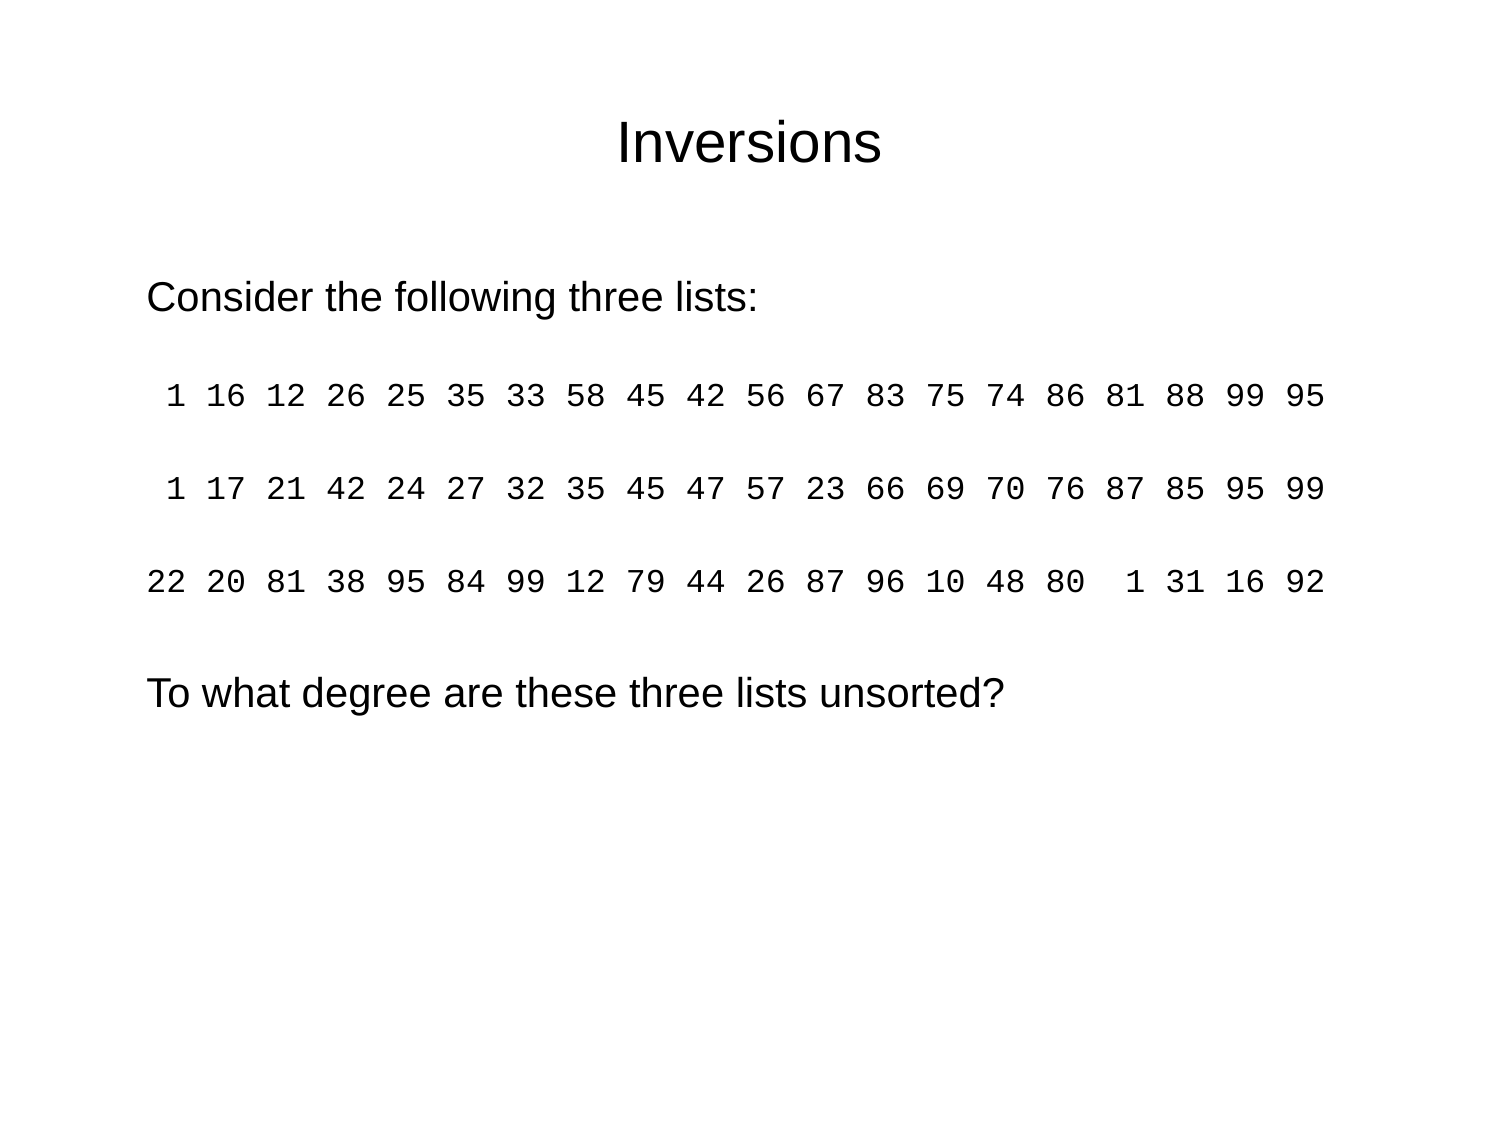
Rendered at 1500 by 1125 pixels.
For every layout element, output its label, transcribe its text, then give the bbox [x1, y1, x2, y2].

list Consider the following three lists: 1 16 12 26 25 35 33 58 45 42 56 67 83 75 74 86 81 88 99 95 1 17 21 42 24 27 32 35 45 47 57 23 66 69 70 76 87 85 95 99 22 20 81 38 95 84 99 12 79 44 26 87 96 10 48 80 1 31 16 92 To what degree are these three lists unsorted? [74, 262, 1426, 1006]
title Inversions [74, 44, 1426, 233]
